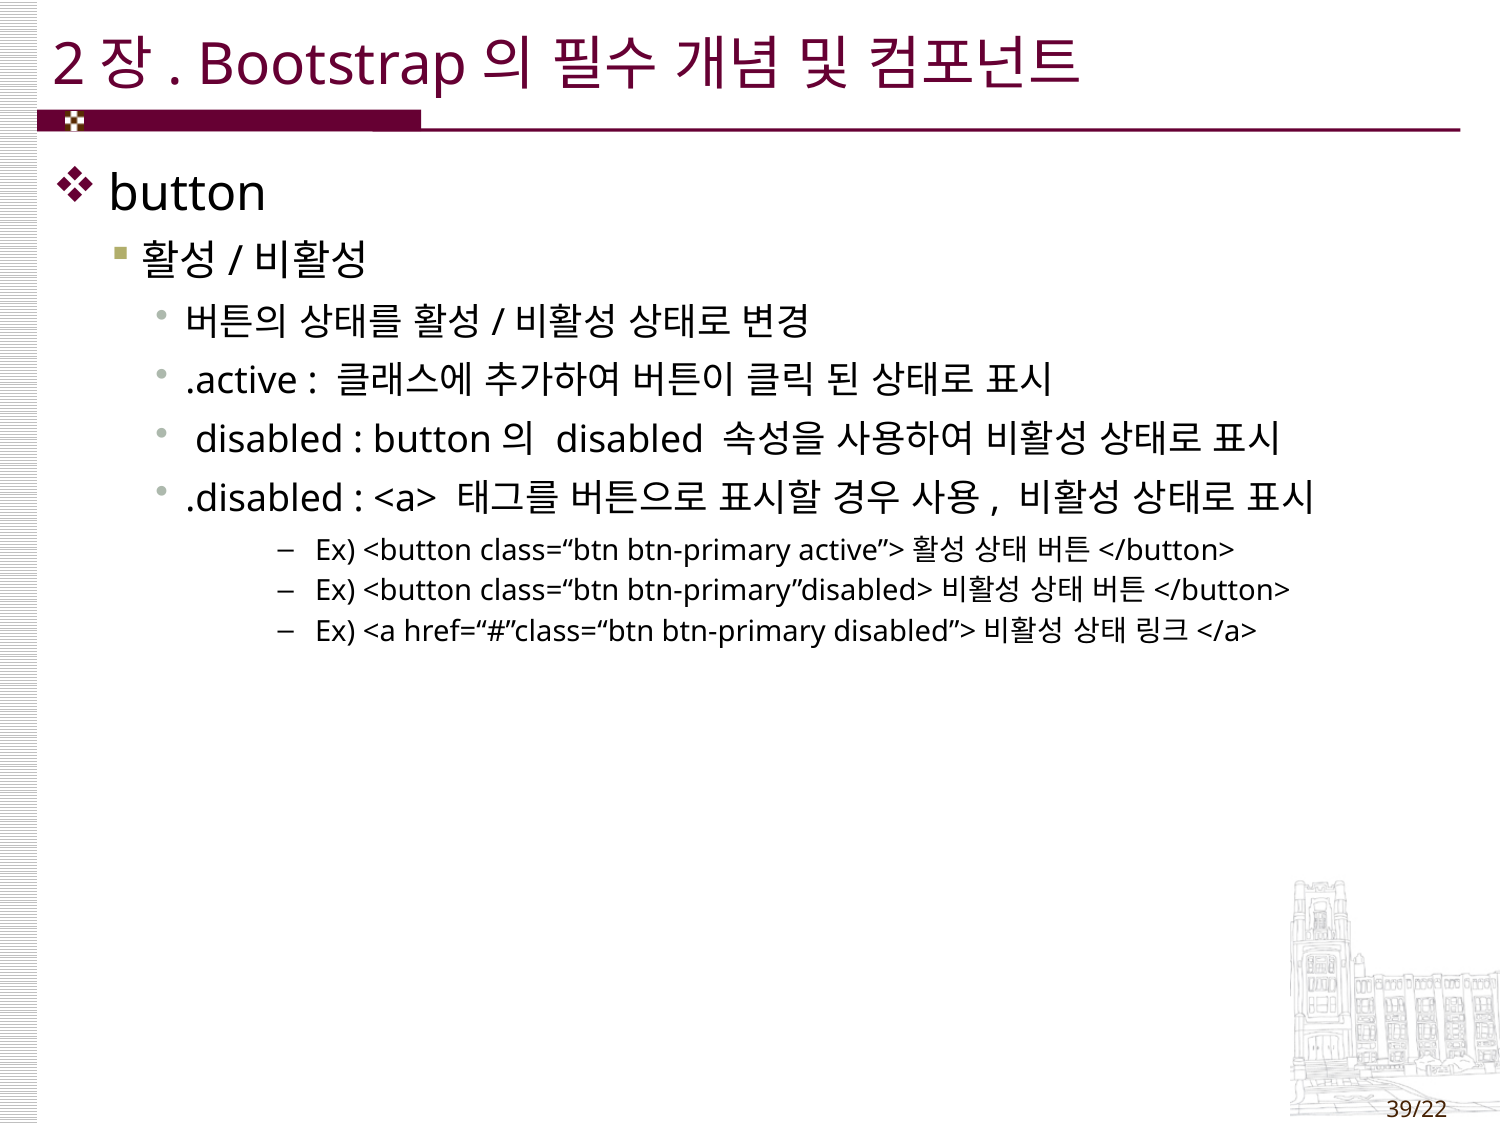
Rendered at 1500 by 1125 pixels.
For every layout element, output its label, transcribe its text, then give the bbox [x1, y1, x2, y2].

list button 활성/비활성 버튼의 상태를 활성/비활성 상태로 변경 .active : 클래스에 추가하여 버튼이 클릭 된 상태로 표시 disabled : button의 disabled 속성을 사용하여 비활성 상태로 표시 .disabled : <a> 태그를 버튼으로 표시할 경우 사용, 비활성 상태로 표시 Ex) <button class=“btn btn-primary active”>활성 상태 버튼</button> Ex) <button class=“btn btn-primary”disabled>비활성 상태 버튼</button> Ex) <a href=“#”class=“btn btn-primary disabled”>비활성 상태 링크</a> [37, 152, 1463, 638]
title 2장. Bootstrap의 필수 개념 및 컴포넌트 [37, 13, 1278, 109]
picture [1290, 874, 1500, 1125]
picture [65, 111, 84, 131]
